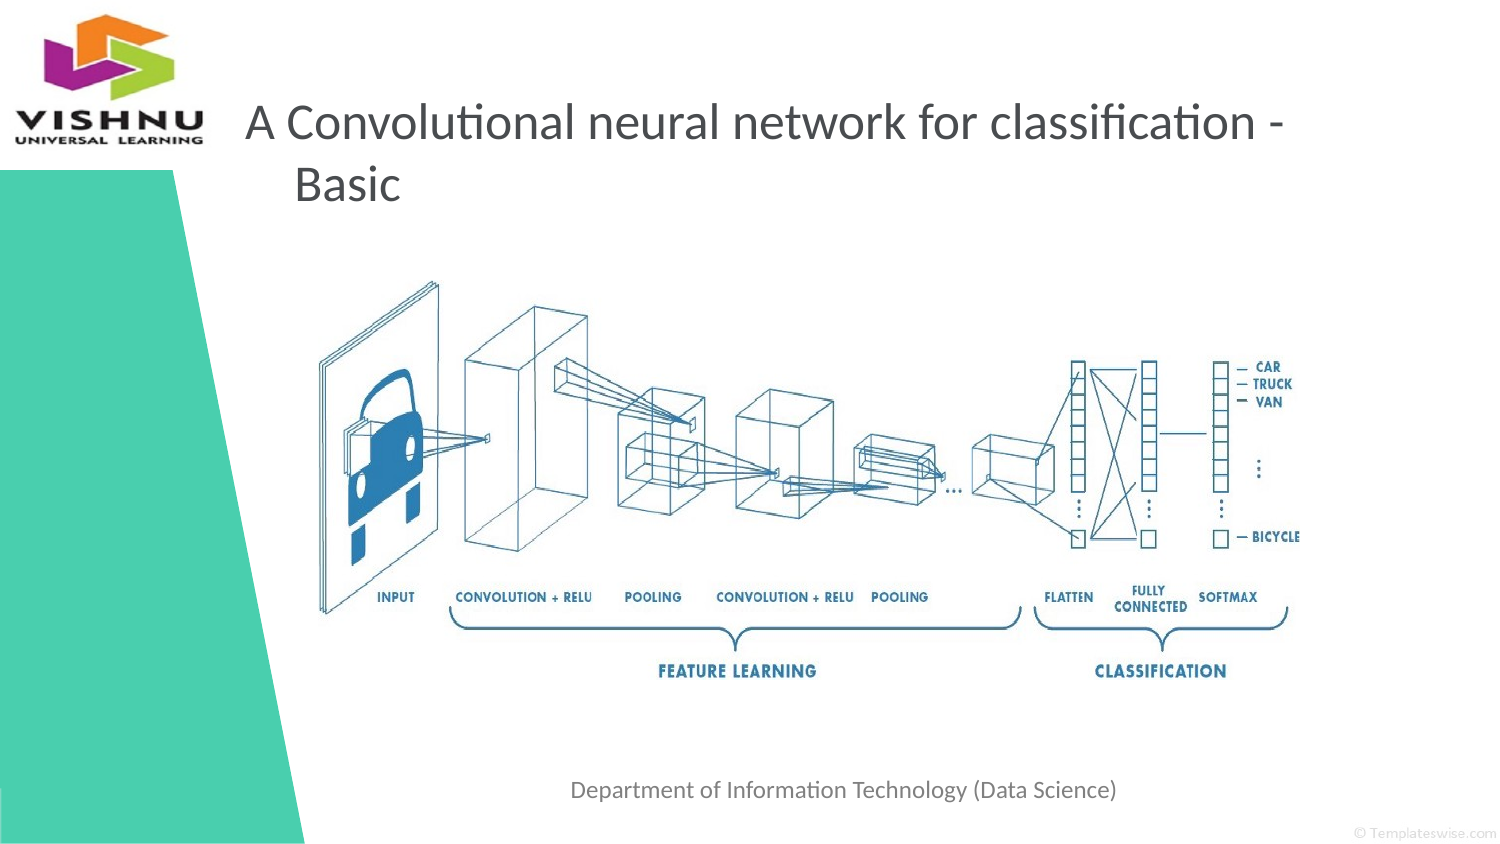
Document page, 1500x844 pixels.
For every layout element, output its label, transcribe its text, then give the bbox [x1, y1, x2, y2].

picture [0, 0, 1500, 844]
title A Convolutional neural network for classification - Basic [230, 79, 1351, 220]
footer Department of Information Technology (Data Science) [395, 752, 1294, 824]
